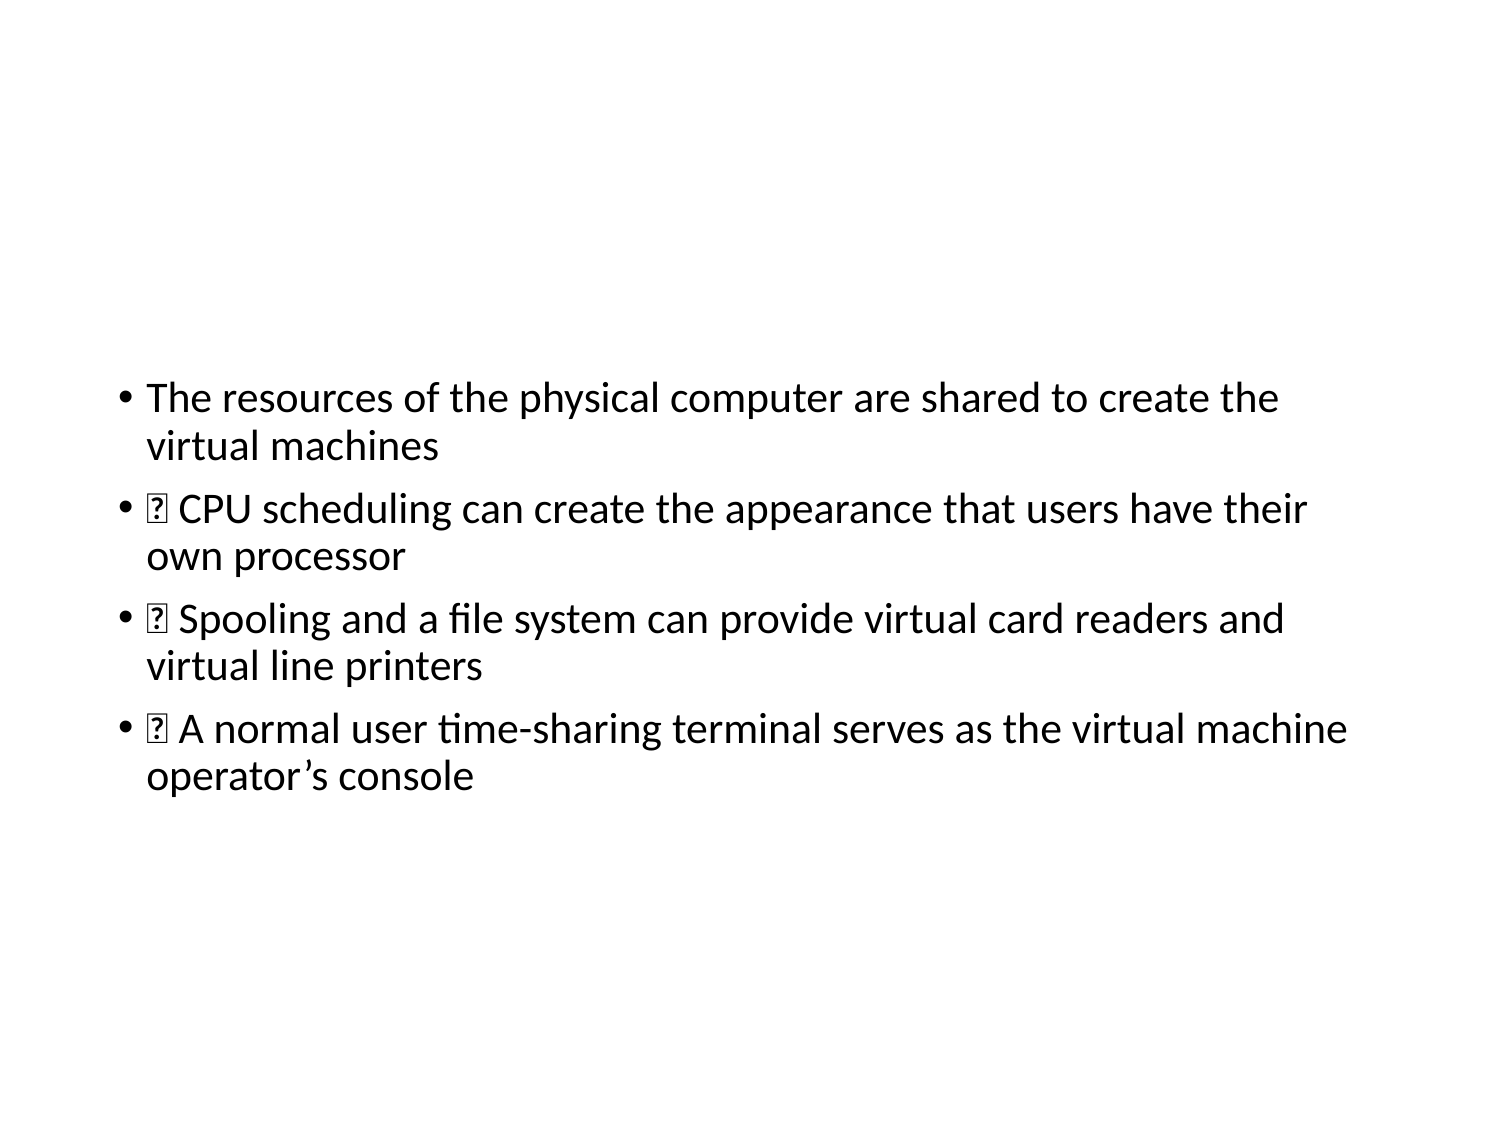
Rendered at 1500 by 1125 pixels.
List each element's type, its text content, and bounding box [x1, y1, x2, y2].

list The resources of the physical computer are shared to create the virtual machines  CPU scheduling can create the appearance that users have their own processor  Spooling and a file system can provide virtual card readers and virtual line printers  A normal user time-sharing terminal serves as the virtual machine operator’s console [103, 299, 1397, 1014]
